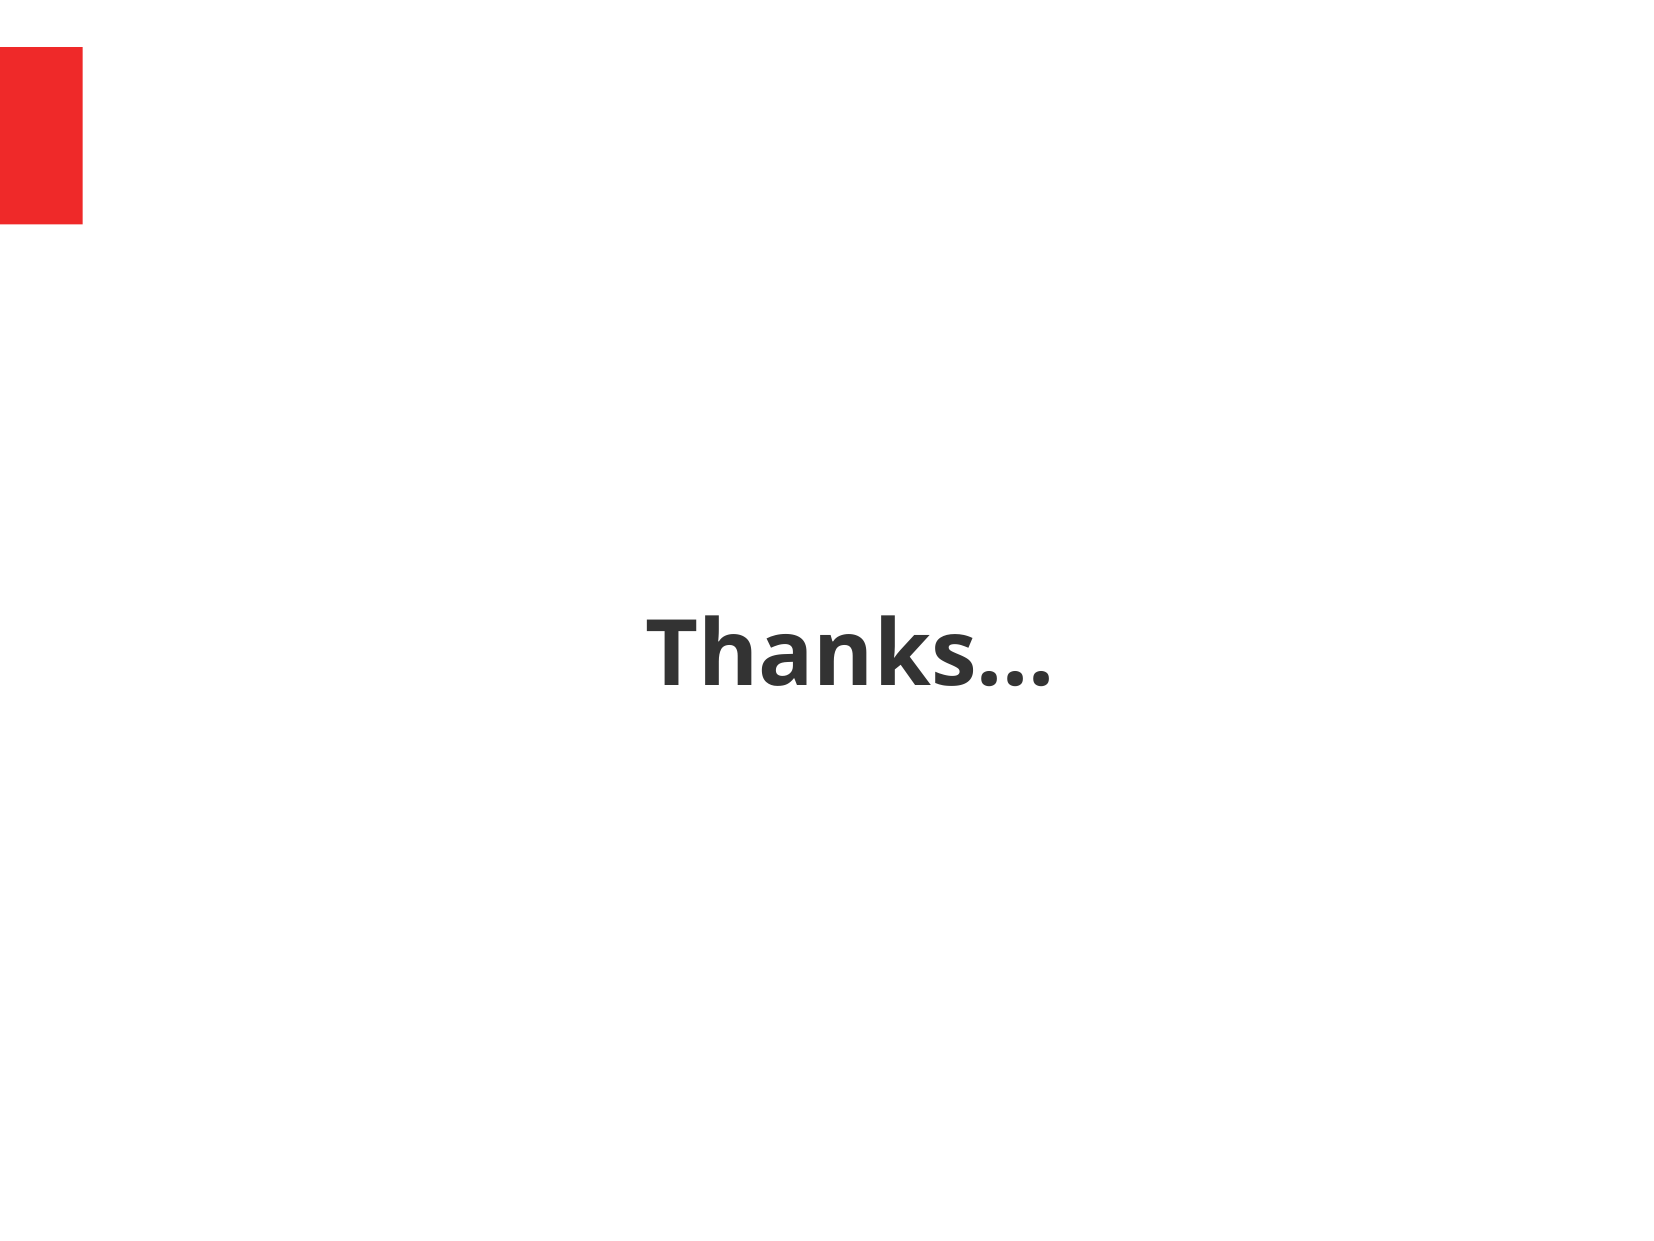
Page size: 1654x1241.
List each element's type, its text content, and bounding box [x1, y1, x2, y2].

text_box Thanks... [94, 541, 1607, 756]
